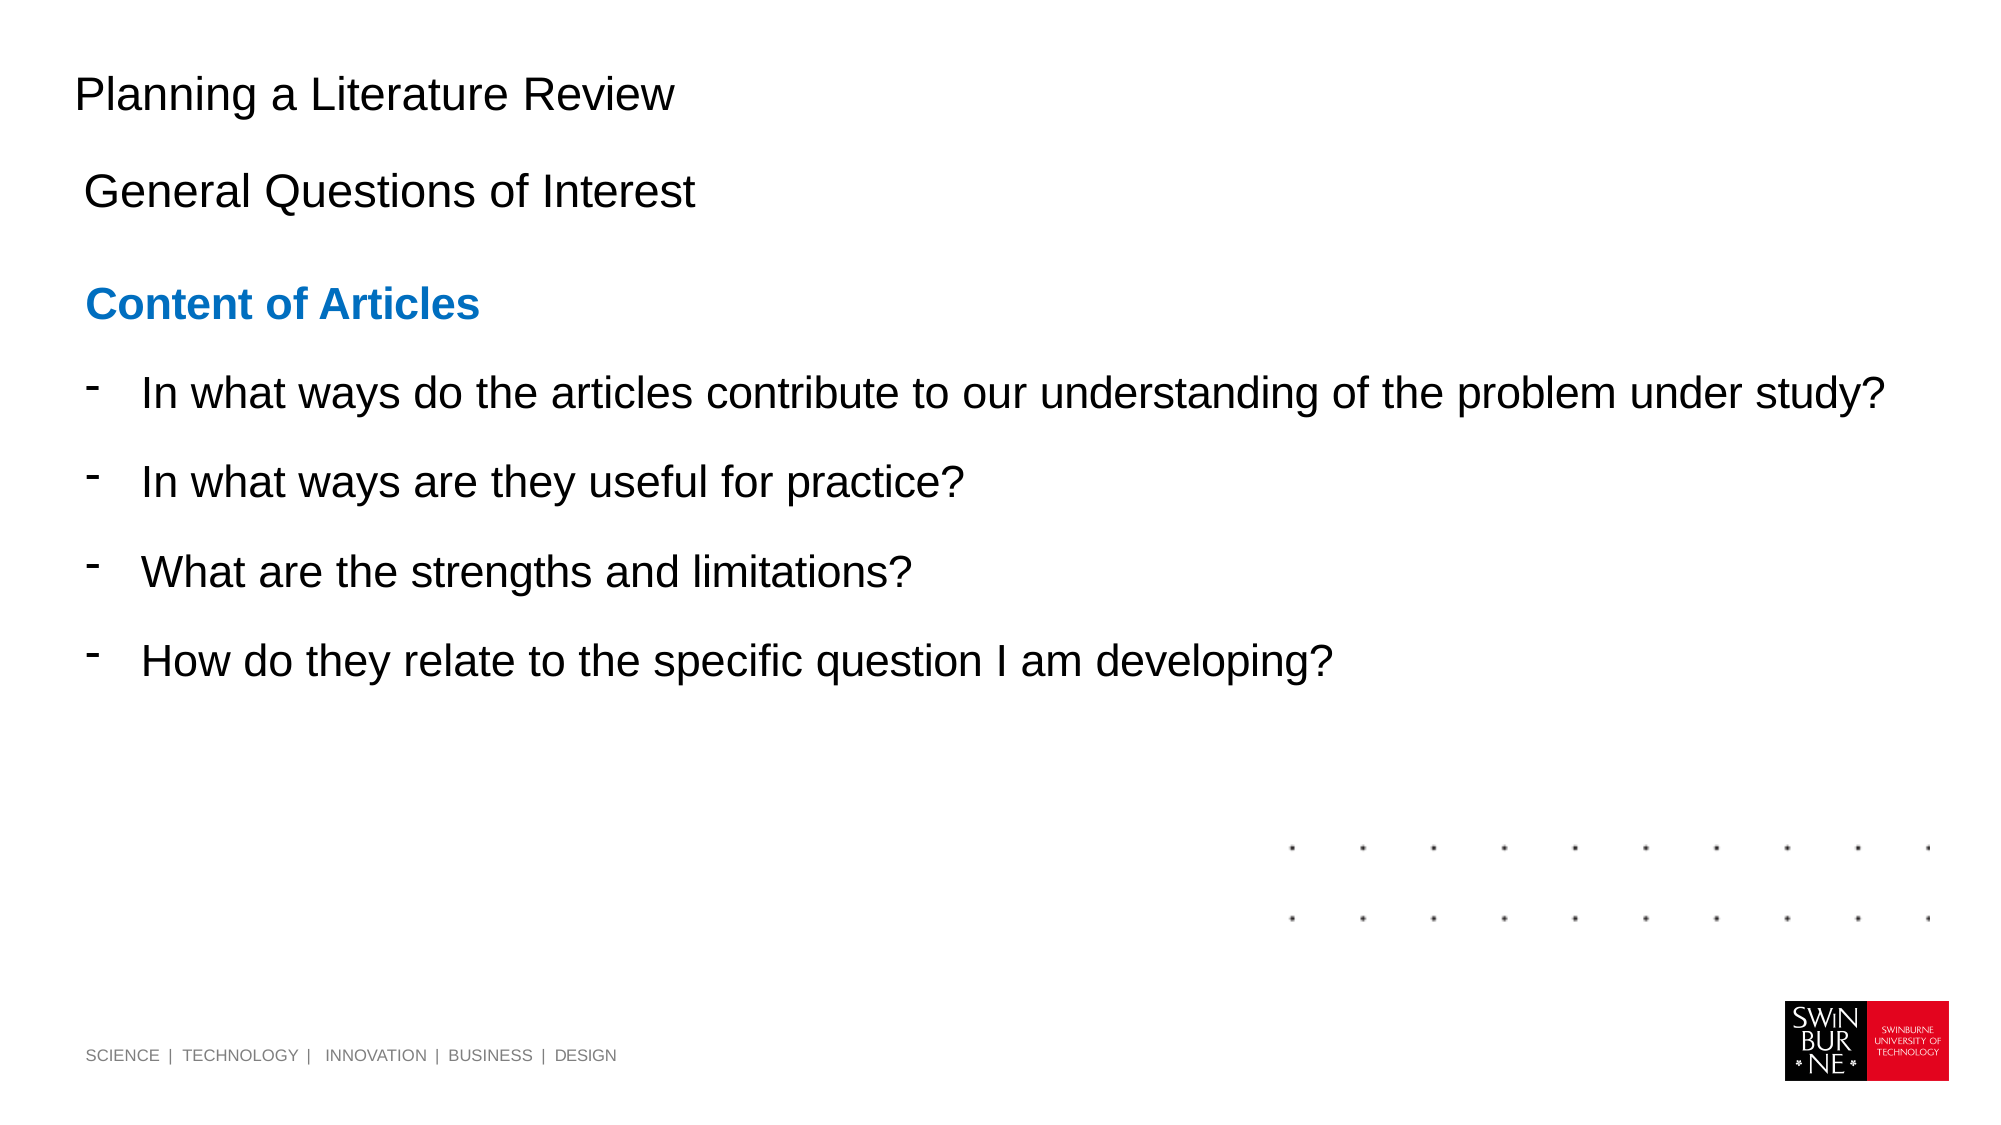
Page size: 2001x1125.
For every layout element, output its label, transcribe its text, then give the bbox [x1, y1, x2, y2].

picture [1785, 1001, 1949, 1081]
list SCIENCE | TECHNOLOGY | INNOVATION | BUSINESS | DESIGN [70, 1039, 899, 1081]
text_box General Questions of Interest Content of Articles In what ways do the articles contribute to our understanding of the problem under study? In what ways are they useful for practice? What are the strengths and limitations? How do they relate to the specific question I am developing? [70, 156, 1949, 686]
text_box Planning a Literature Review [70, 60, 1267, 121]
